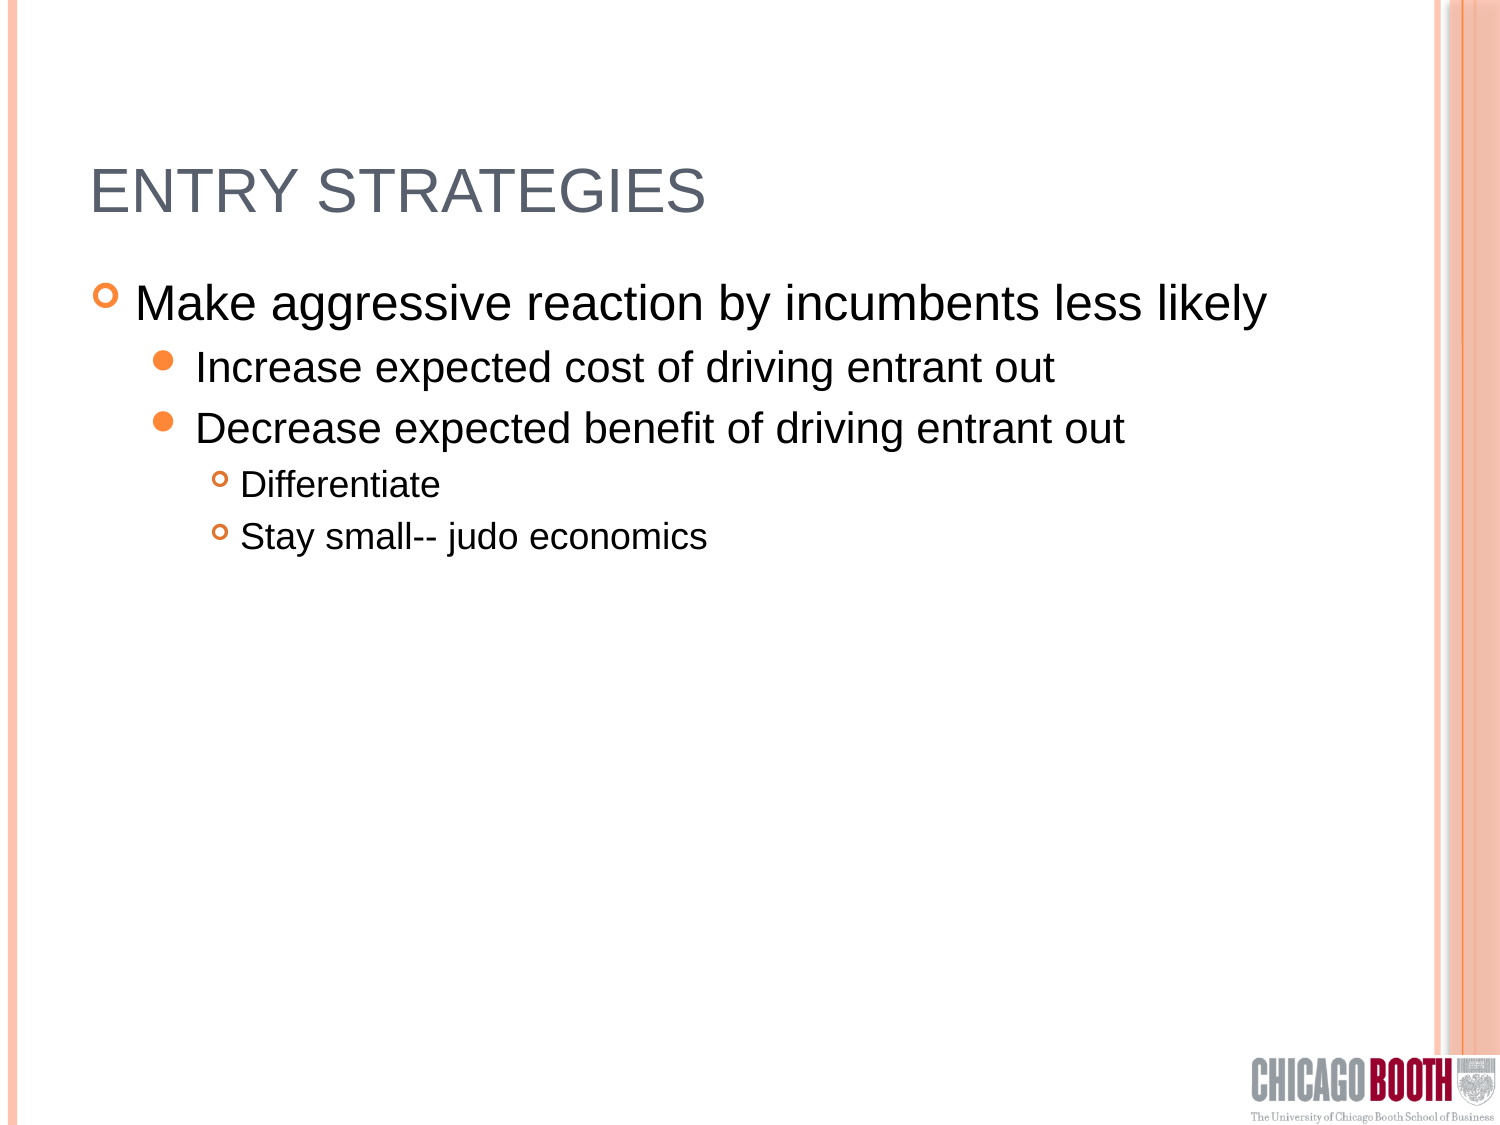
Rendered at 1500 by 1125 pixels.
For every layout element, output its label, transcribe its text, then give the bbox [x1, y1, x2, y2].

list Make aggressive reaction by incumbents less likely Increase expected cost of driving entrant out Decrease expected benefit of driving entrant out Differentiate Stay small-- judo economics [74, 262, 1301, 1063]
picture [1246, 1055, 1500, 1125]
title Entry Strategies [75, 45, 1300, 233]
